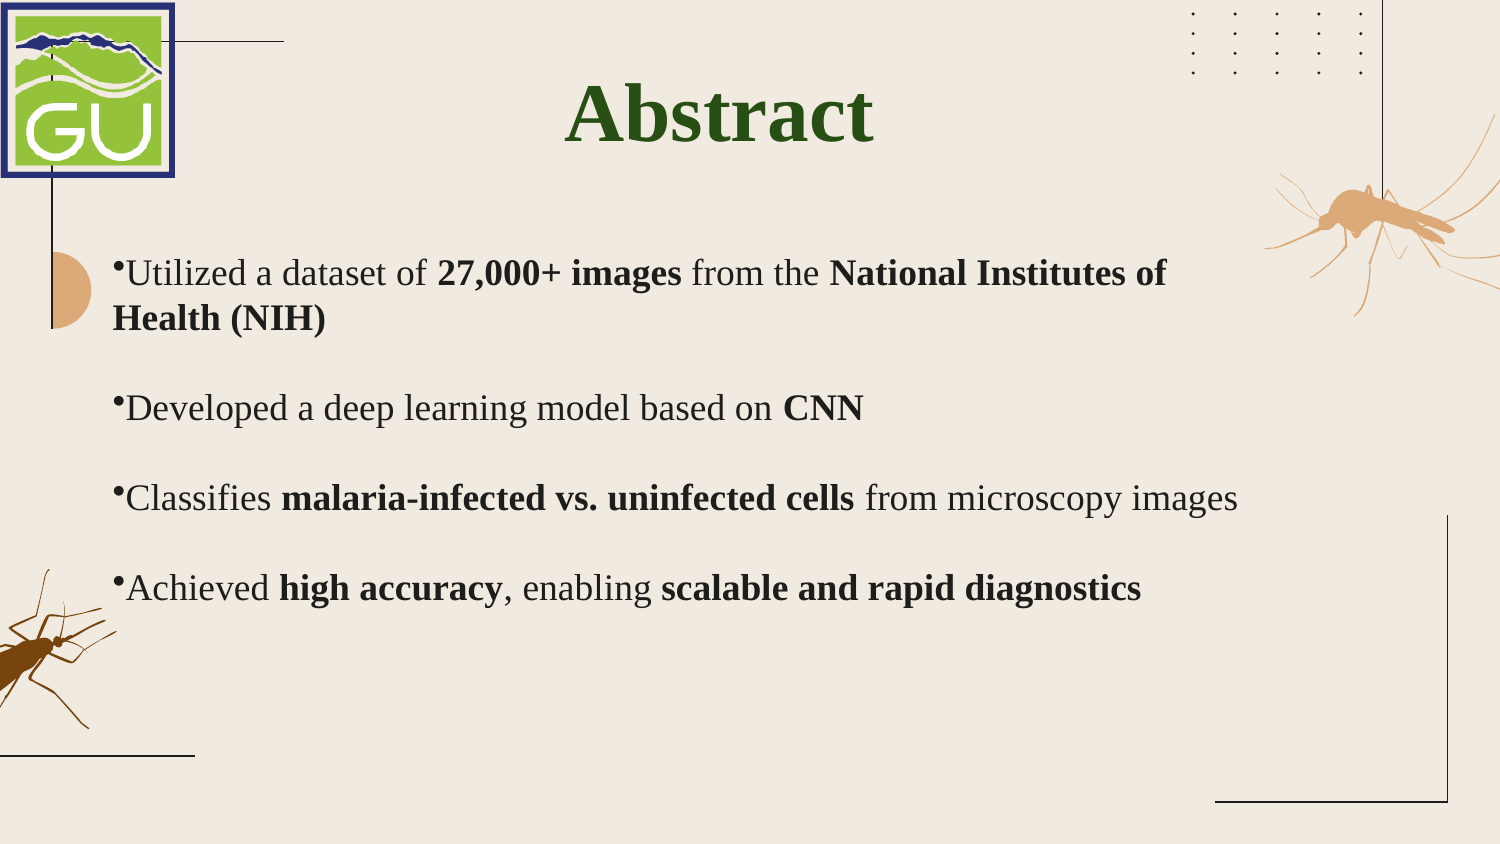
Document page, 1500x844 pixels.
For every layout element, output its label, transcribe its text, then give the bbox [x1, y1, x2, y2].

text_box [1385, 113, 1500, 290]
text_box Utilized a dataset of 27,000+ images from the National Institutes of Health (NIH) Developed a deep learning model based on CNN Classifies malaria-infected vs. uninfected cells from microscopy images Achieved high accuracy, enabling scalable and rapid diagnostics [97, 240, 1298, 616]
text_box [1275, 173, 1379, 278]
picture [0, 2, 176, 178]
title Abstract [179, 42, 1352, 137]
text_box [1353, 223, 1408, 317]
